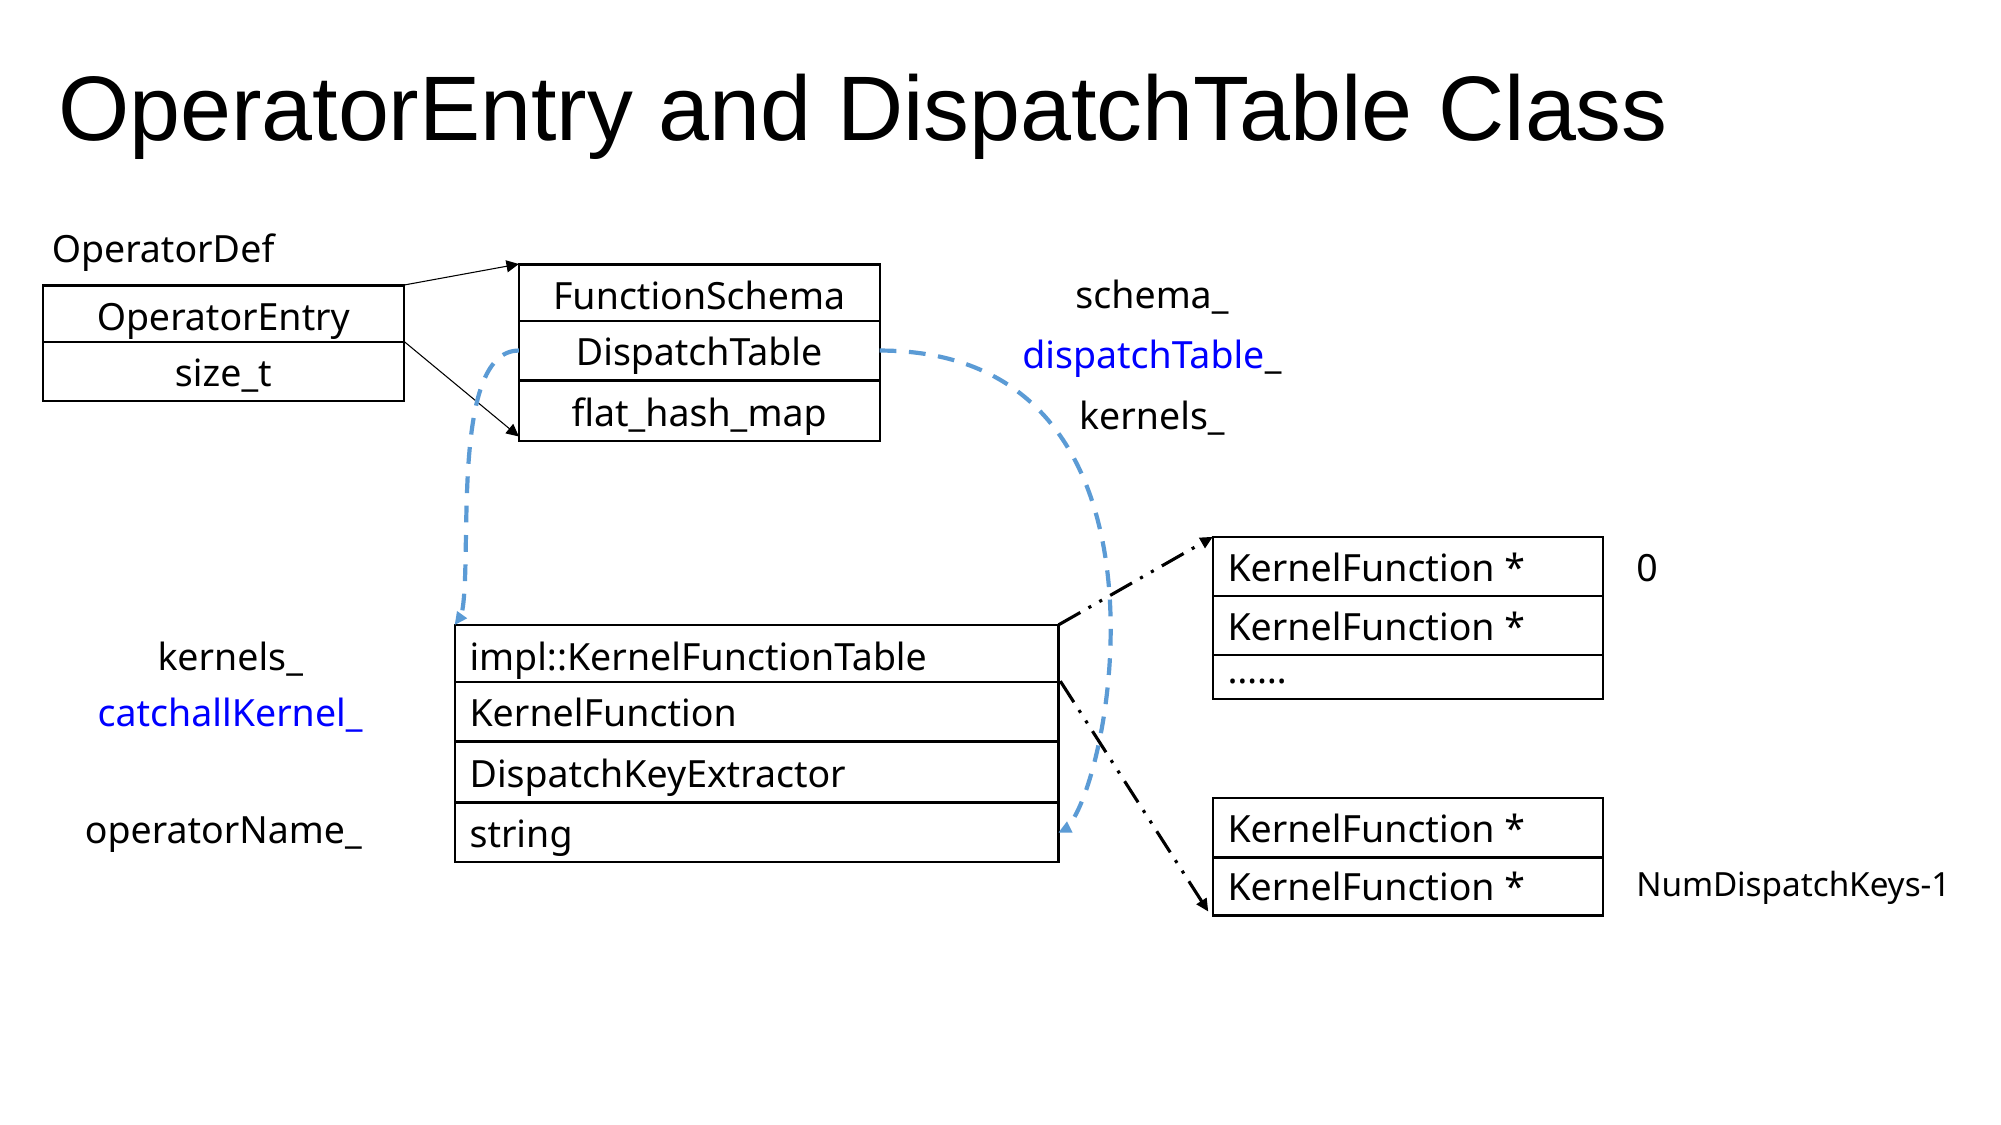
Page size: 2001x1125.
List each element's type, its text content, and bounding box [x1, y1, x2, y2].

text_box kernels_ [23, 624, 437, 681]
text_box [1060, 681, 1209, 912]
text_box string [454, 802, 1060, 863]
text_box size_t [42, 341, 403, 402]
text_box KernelFunction * [1212, 859, 1604, 917]
text_box …… [1212, 656, 1604, 700]
text_box dispatchTable_ [973, 323, 1330, 384]
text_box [403, 341, 519, 437]
text_box KernelFunction * [1212, 595, 1604, 656]
text_box impl::KernelFunctionTable [454, 624, 879, 681]
text_box kernels_ [1059, 384, 1330, 445]
text_box [49, 187, 1872, 1052]
text_box schema_ [973, 262, 1330, 323]
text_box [1058, 536, 1213, 625]
text_box 0 [1621, 536, 1924, 598]
text_box OperatorDef [36, 216, 316, 278]
text_box DispatchTable [518, 320, 881, 380]
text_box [454, 350, 519, 625]
text_box catchallKernel_ [23, 681, 437, 742]
title OperatorEntry and DispatchTable Class [43, 20, 1769, 201]
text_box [403, 264, 519, 286]
text_box flat_hash_map [519, 380, 879, 442]
text_box OperatorEntry [42, 284, 405, 341]
text_box KernelFunction * [1212, 797, 1604, 859]
text_box FunctionSchema [518, 263, 881, 320]
text_box KernelFunction * [1213, 536, 1604, 595]
text_box DispatchKeyExtractor [454, 741, 879, 802]
text_box operatorName_ [17, 797, 430, 859]
text_box NumDispatchKeys-1 [1621, 855, 2000, 911]
text_box KernelFunction [454, 681, 879, 741]
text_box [879, 350, 1059, 833]
